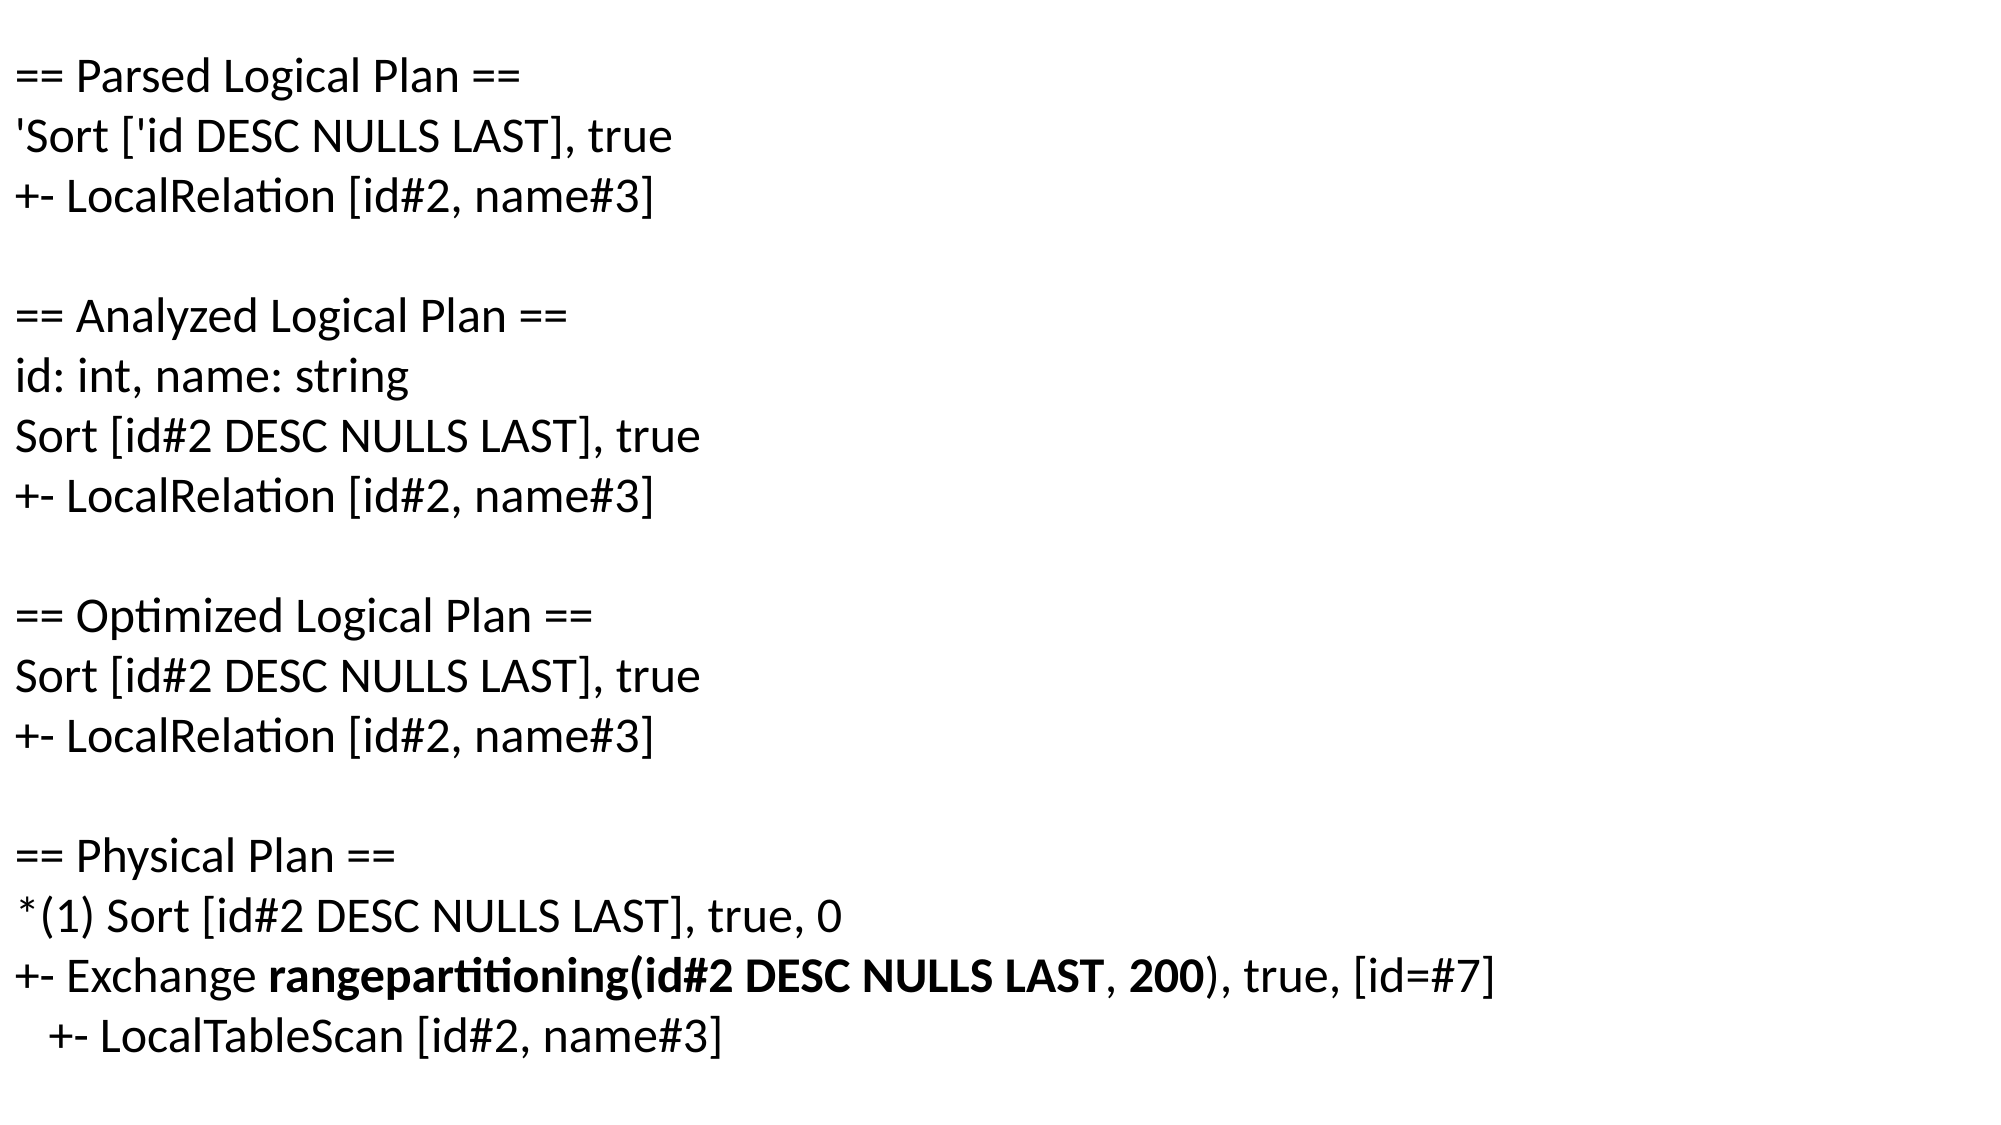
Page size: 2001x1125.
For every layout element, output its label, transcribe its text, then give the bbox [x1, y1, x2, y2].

text_box == Parsed Logical Plan == 'Sort ['id DESC NULLS LAST], true +- LocalRelation [id#2, name#3] == Analyzed Logical Plan == id: int, name: string Sort [id#2 DESC NULLS LAST], true +- LocalRelation [id#2, name#3] == Optimized Logical Plan == Sort [id#2 DESC NULLS LAST], true +- LocalRelation [id#2, name#3] == Physical Plan == *(1) Sort [id#2 DESC NULLS LAST], true, 0 +- Exchange rangepartitioning(id#2 DESC NULLS LAST, 200), true, [id=#7] +- LocalTableScan [id#2, name#3] [0, 35, 2000, 1070]
